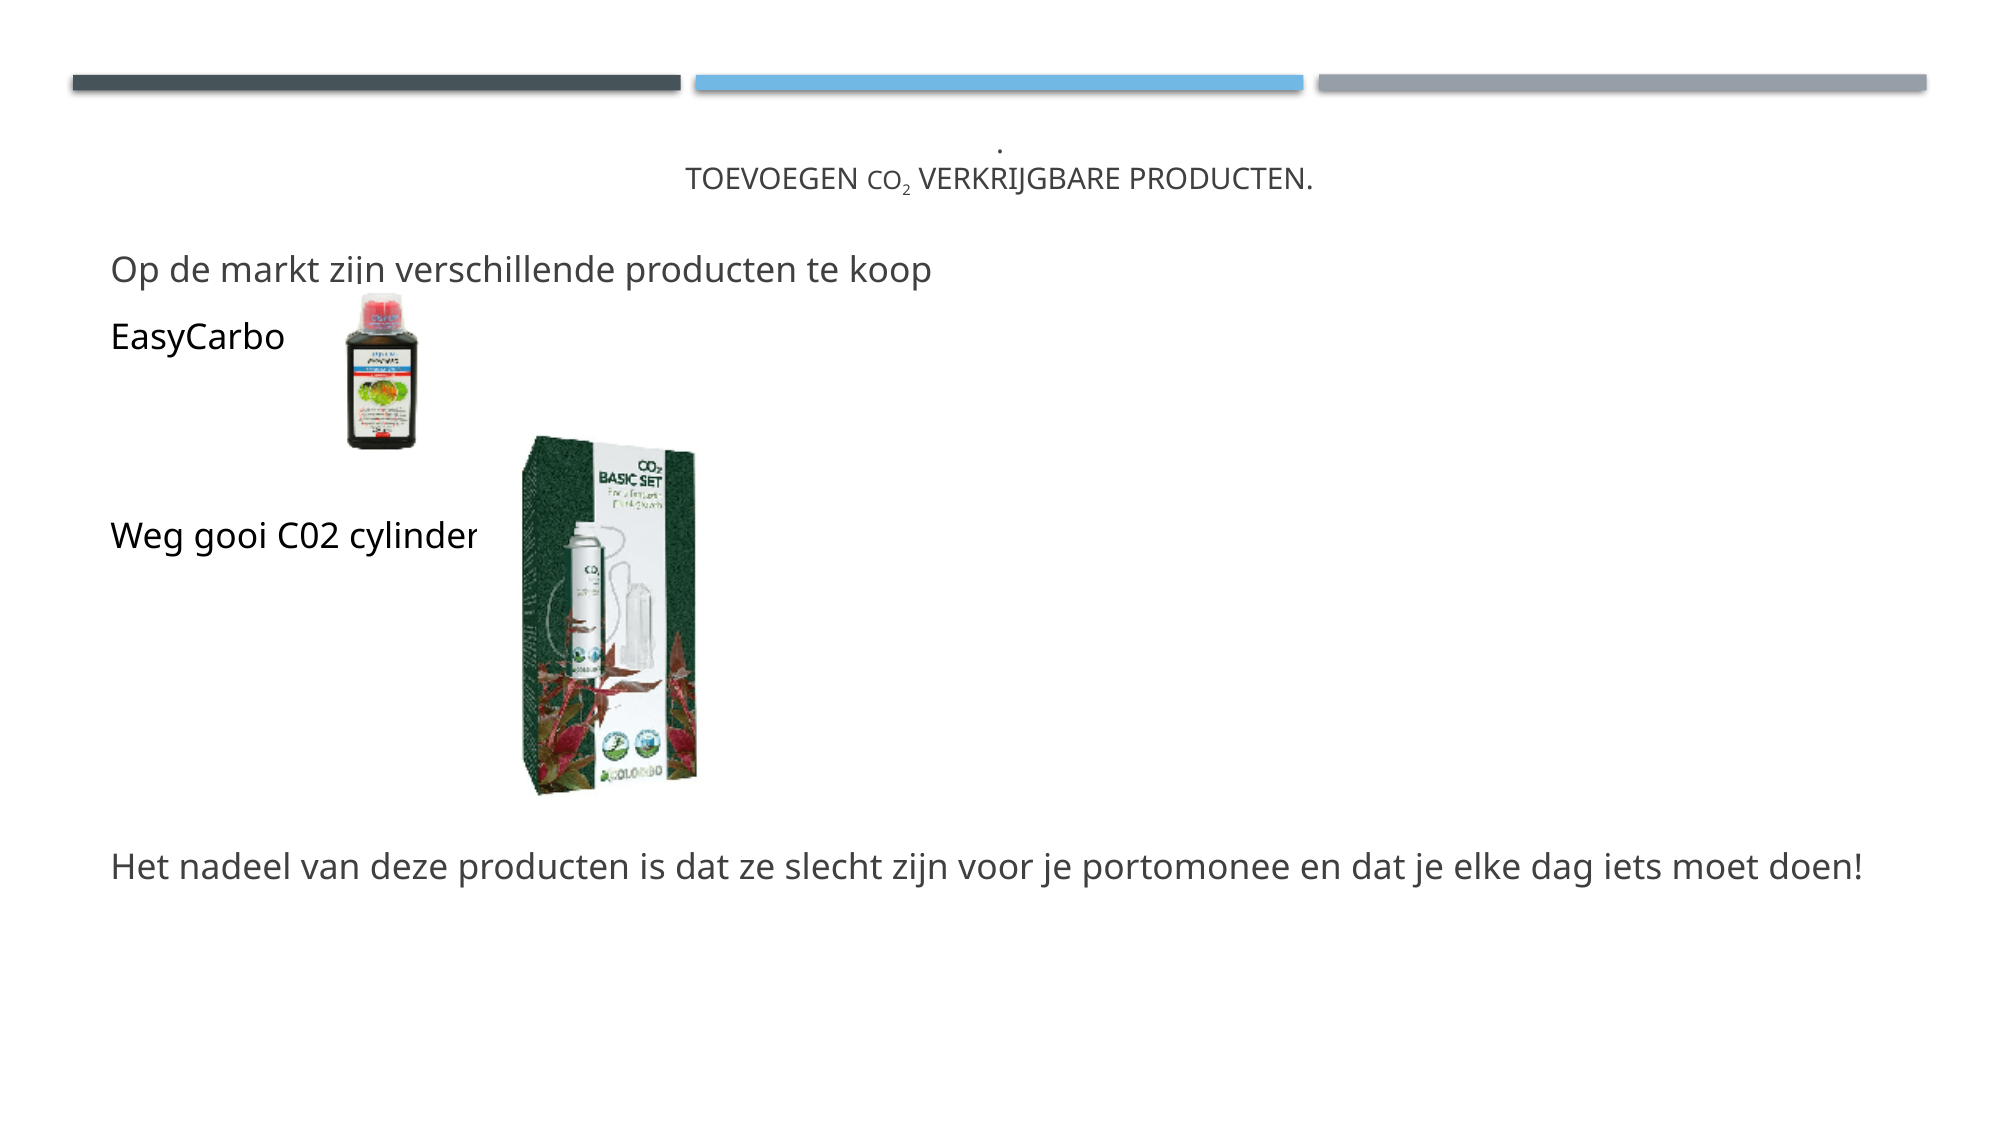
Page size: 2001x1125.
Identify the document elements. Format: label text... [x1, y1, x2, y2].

title . Toevoegen CO2 verkrijgbare producten. [95, 115, 1905, 179]
picture [327, 283, 438, 460]
list Op de markt zijn verschillende producten te koop EasyCarbo Weg gooi C02 cylinder Het nadeel van deze producten is dat ze slecht zijn voor je portomonee en dat je elke dag iets moet doen! [95, 179, 1905, 952]
picture [477, 426, 734, 803]
